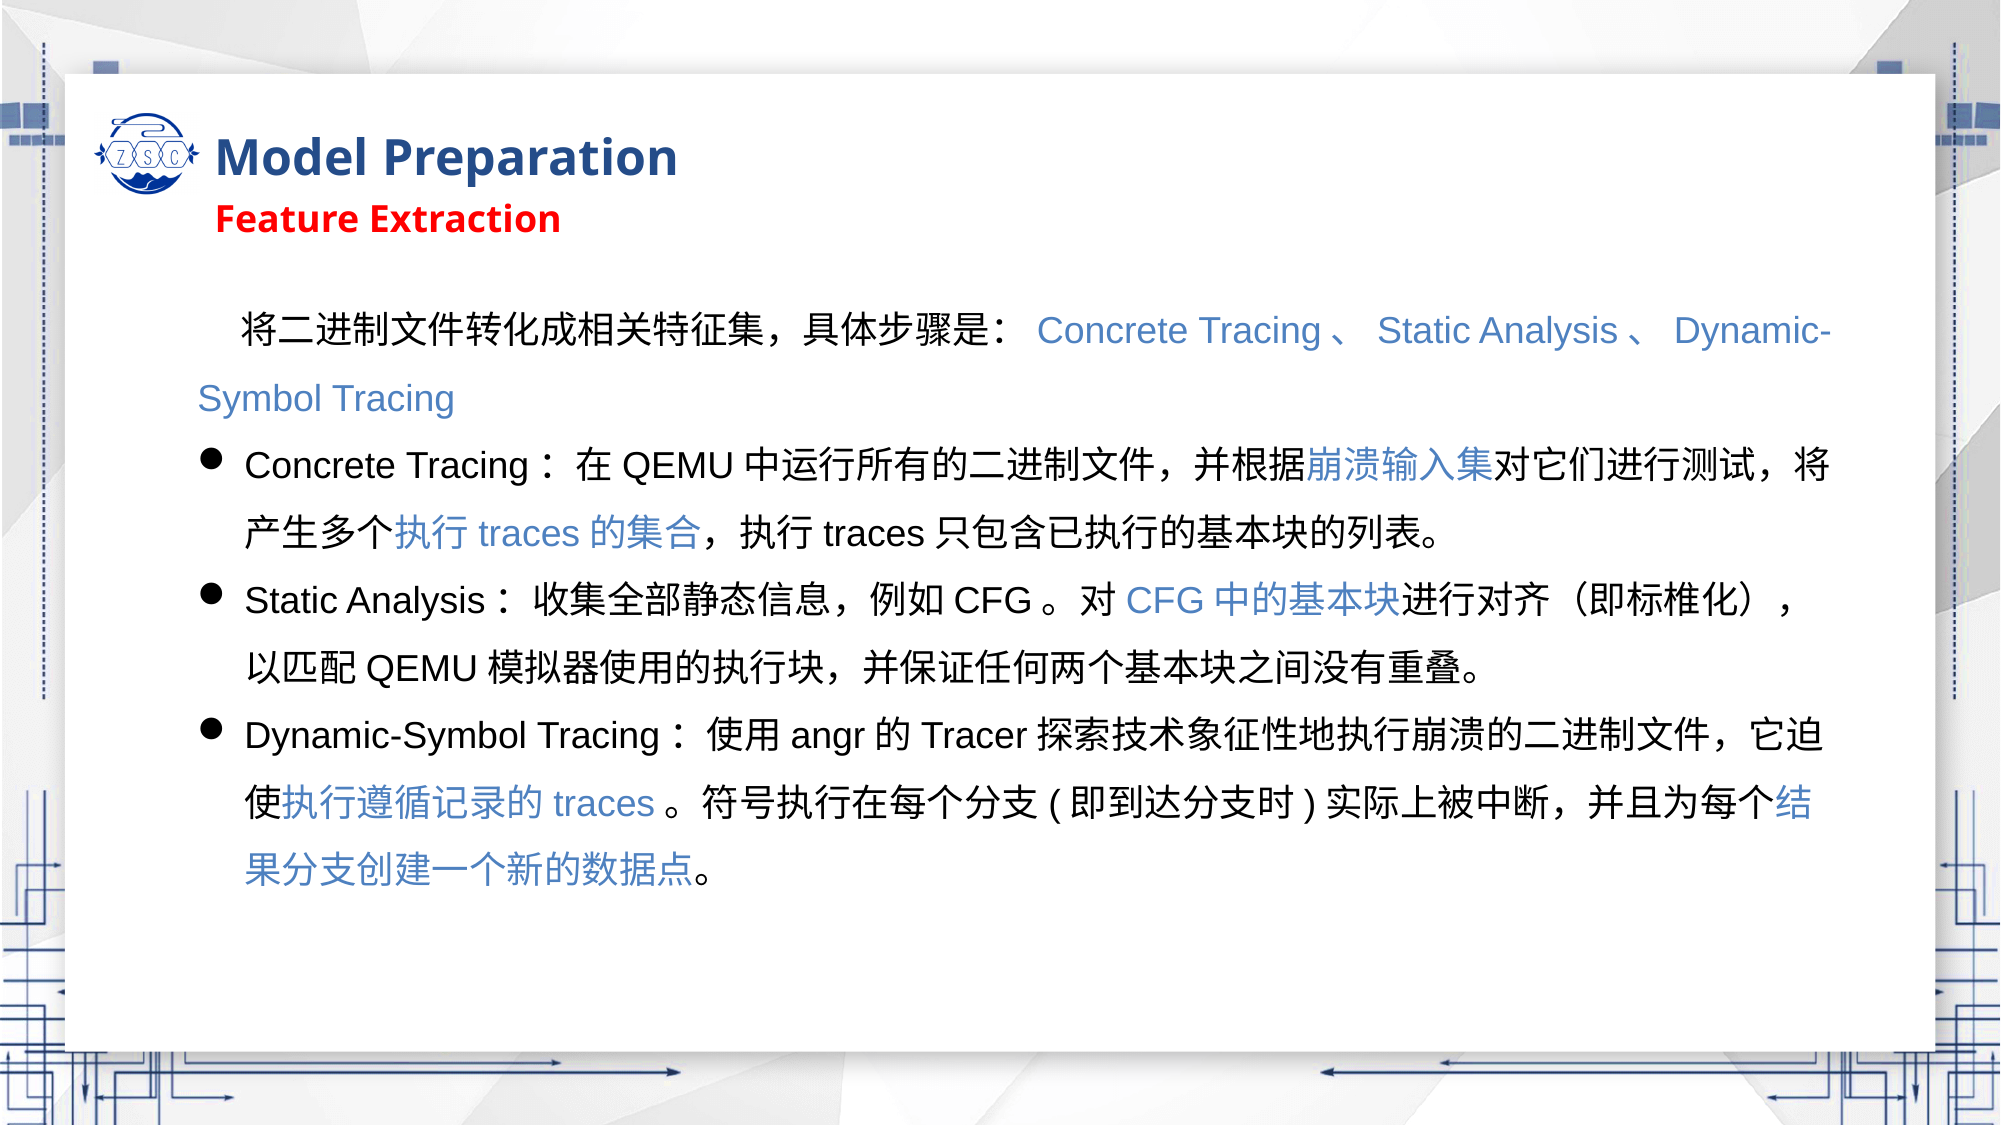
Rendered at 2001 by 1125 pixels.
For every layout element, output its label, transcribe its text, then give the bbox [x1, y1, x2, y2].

picture [0, 0, 2001, 1125]
text_box Feature Extraction [199, 187, 1201, 248]
text_box Model Preparation [199, 106, 846, 187]
text_box 将二进制文件转化成相关特征集，具体步骤是：Concrete Tracing、Static Analysis、Dynamic-Symbol Tracing Concrete Tracing：在QEMU中运行所有的二进制文件，并根据崩溃输入集对它们进行测试，将产生多个执行traces的集合，执行traces只包含已执行的基本块的列表。 Static Analysis：收集全部静态信息，例如CFG。对CFG中的基本块进行对齐（即标椎化），以匹配QEMU模拟器使用的执行块，并保证任何两个基本块之间没有重叠。 Dynamic-Symbol Tracing：使用angr的Tracer探索技术象征性地执行崩溃的二进制文件，它迫使执行遵循记录的traces。符号执行在每个分支(即到达分支时)实际上被中断，并且为每个结果分支创建一个新的数据点。 [182, 276, 1858, 899]
